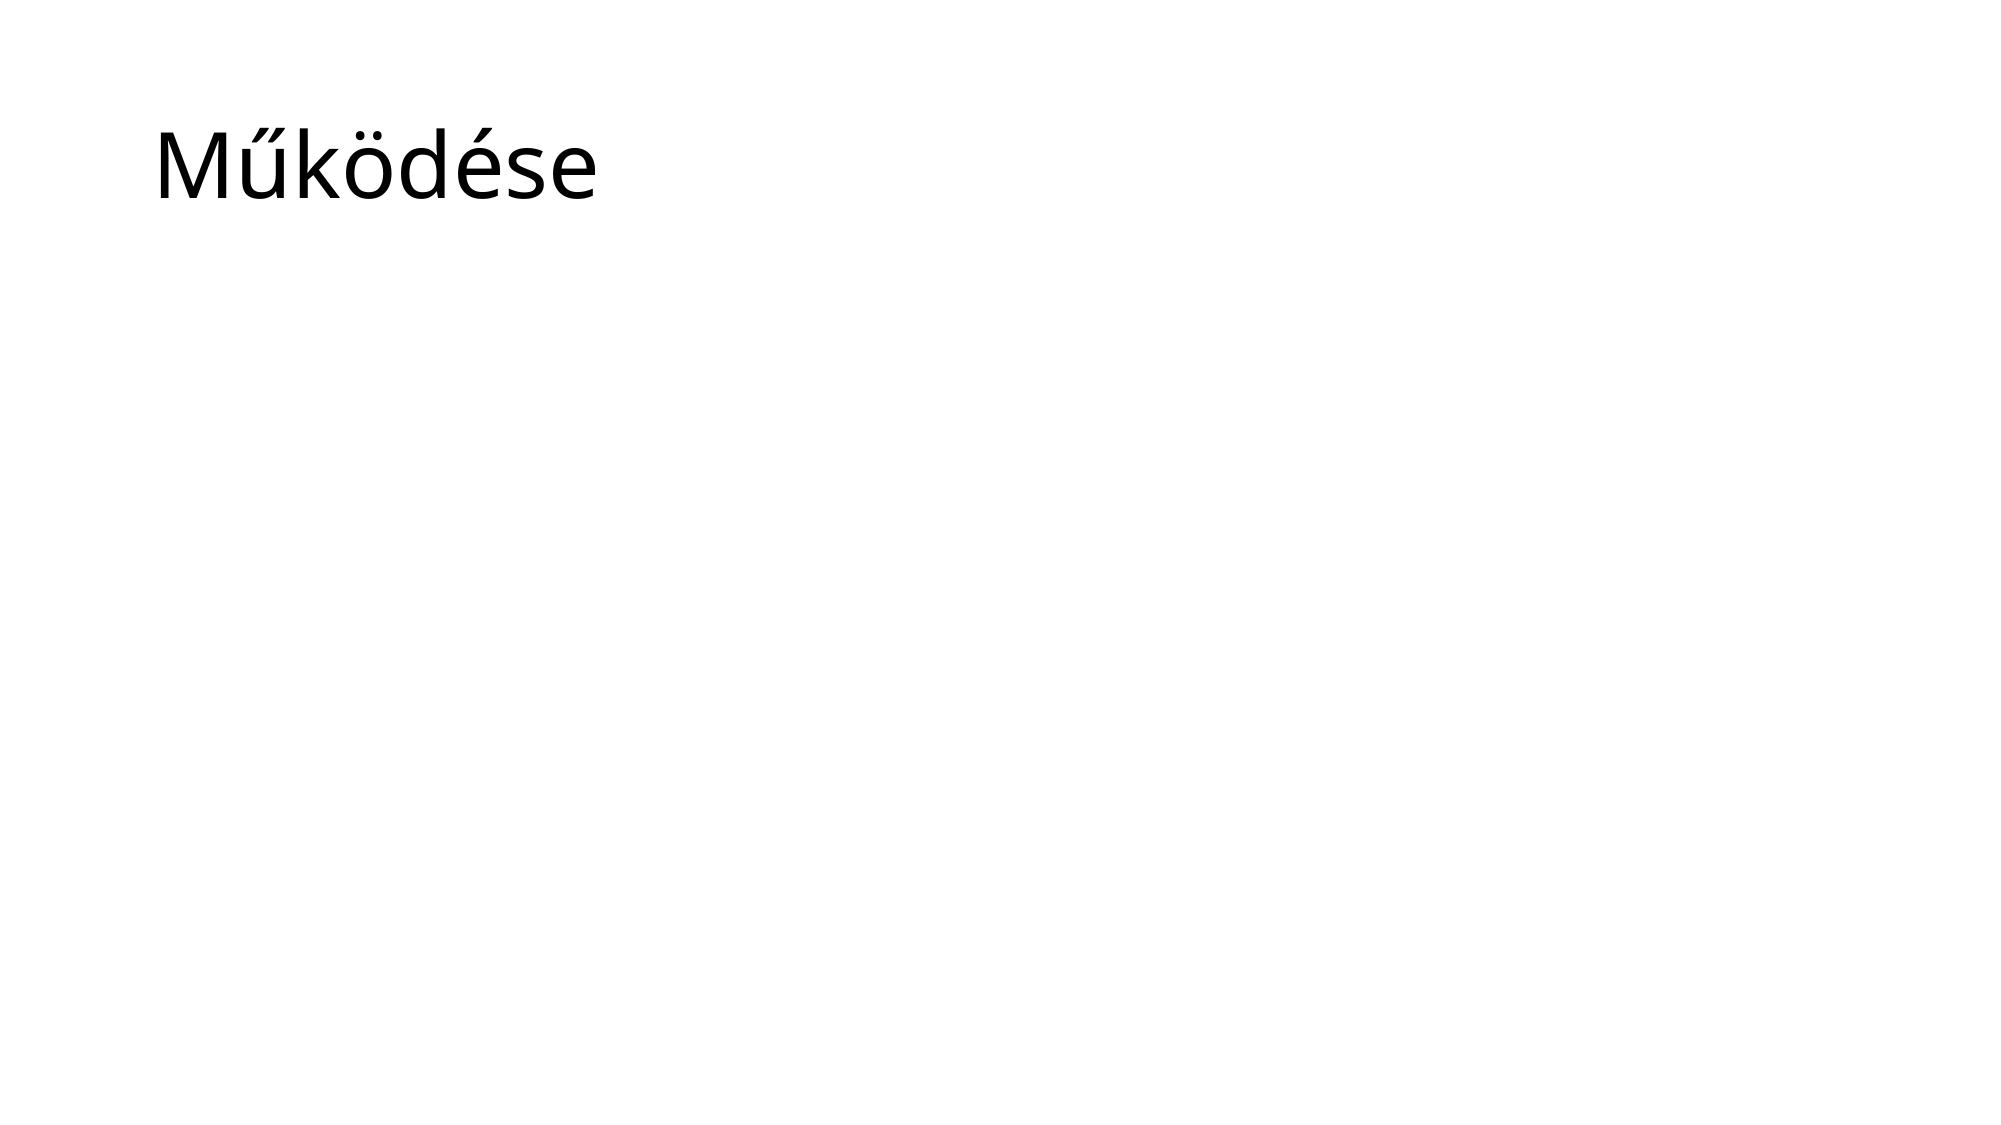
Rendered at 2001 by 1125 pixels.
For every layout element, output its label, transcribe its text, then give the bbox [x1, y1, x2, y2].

title Működése [137, 59, 1863, 278]
